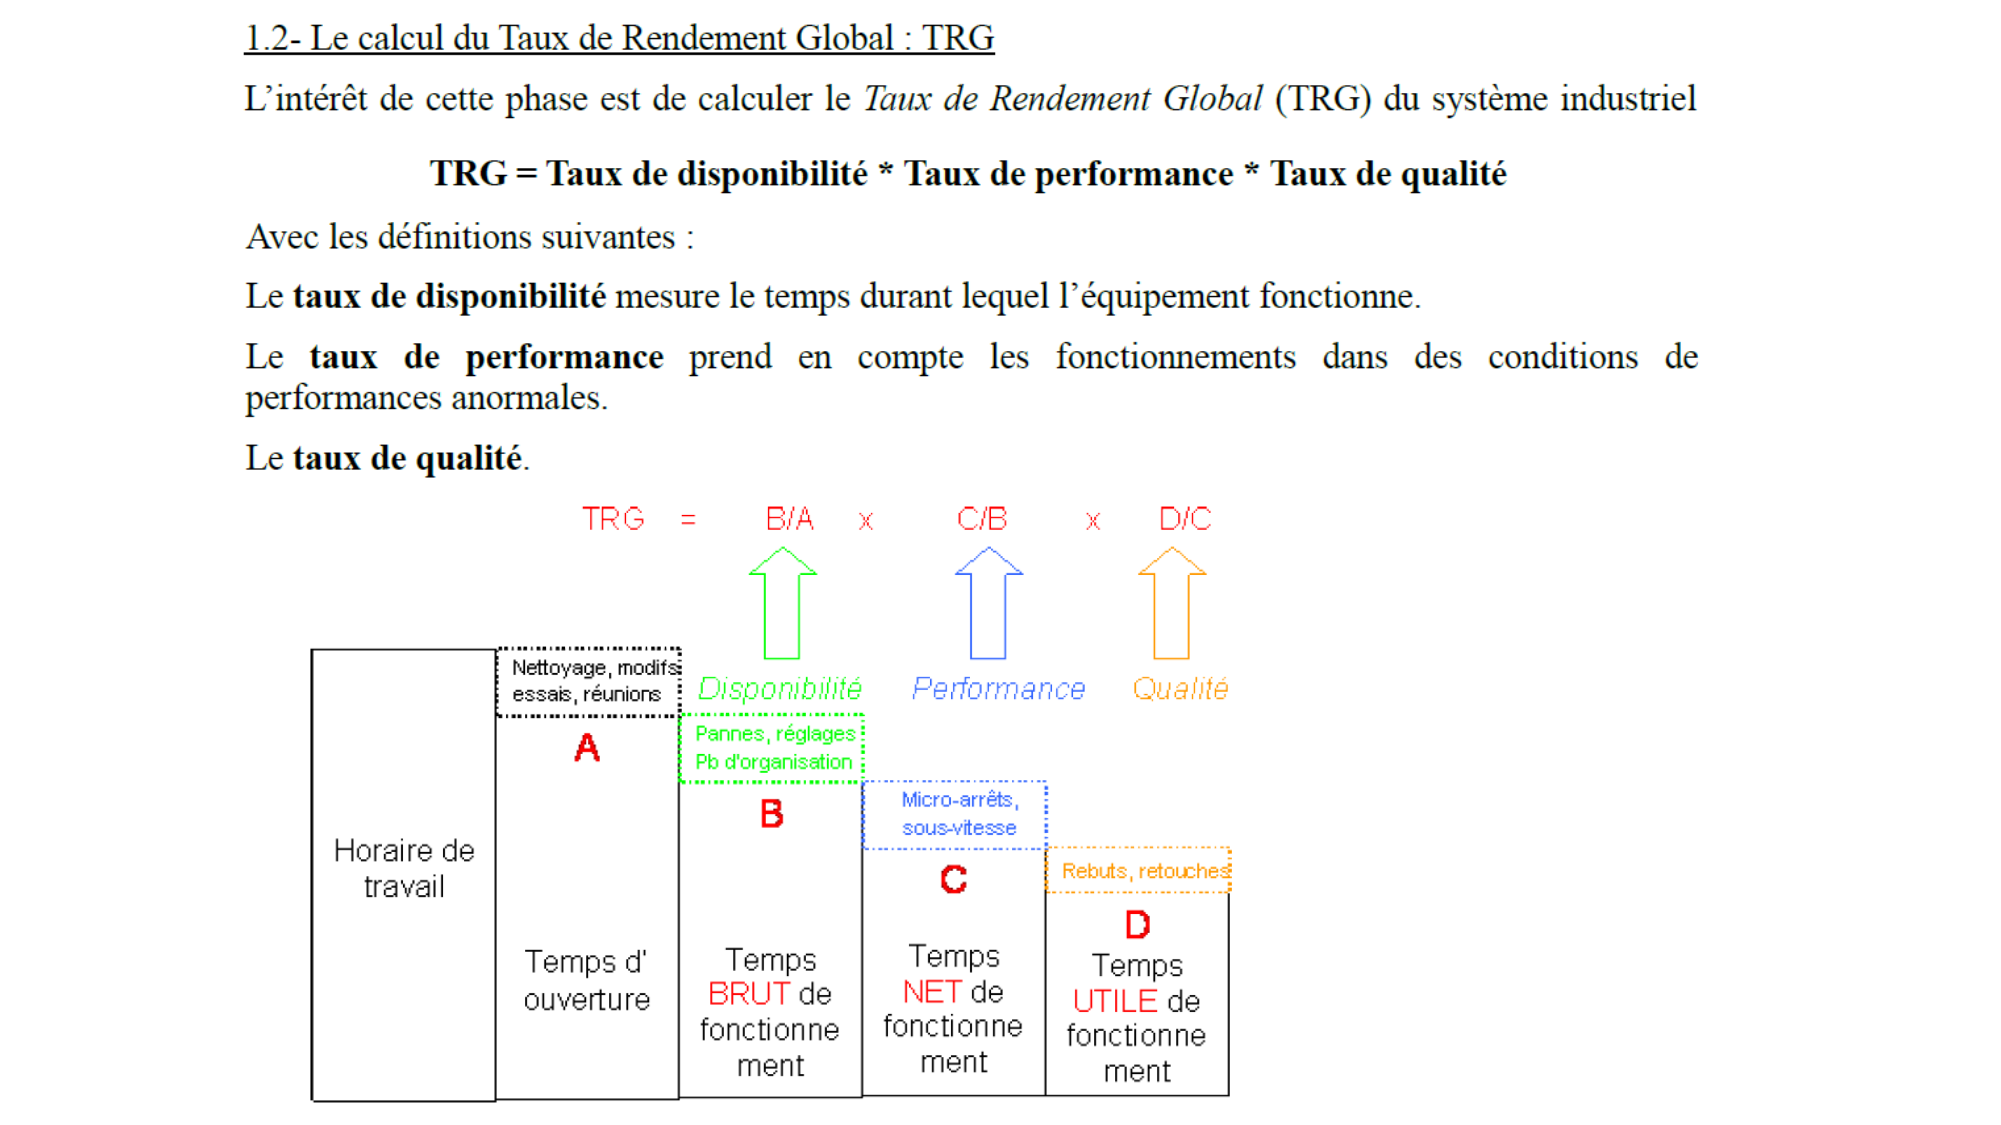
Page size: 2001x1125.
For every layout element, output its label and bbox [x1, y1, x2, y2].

picture [240, 17, 1723, 1125]
